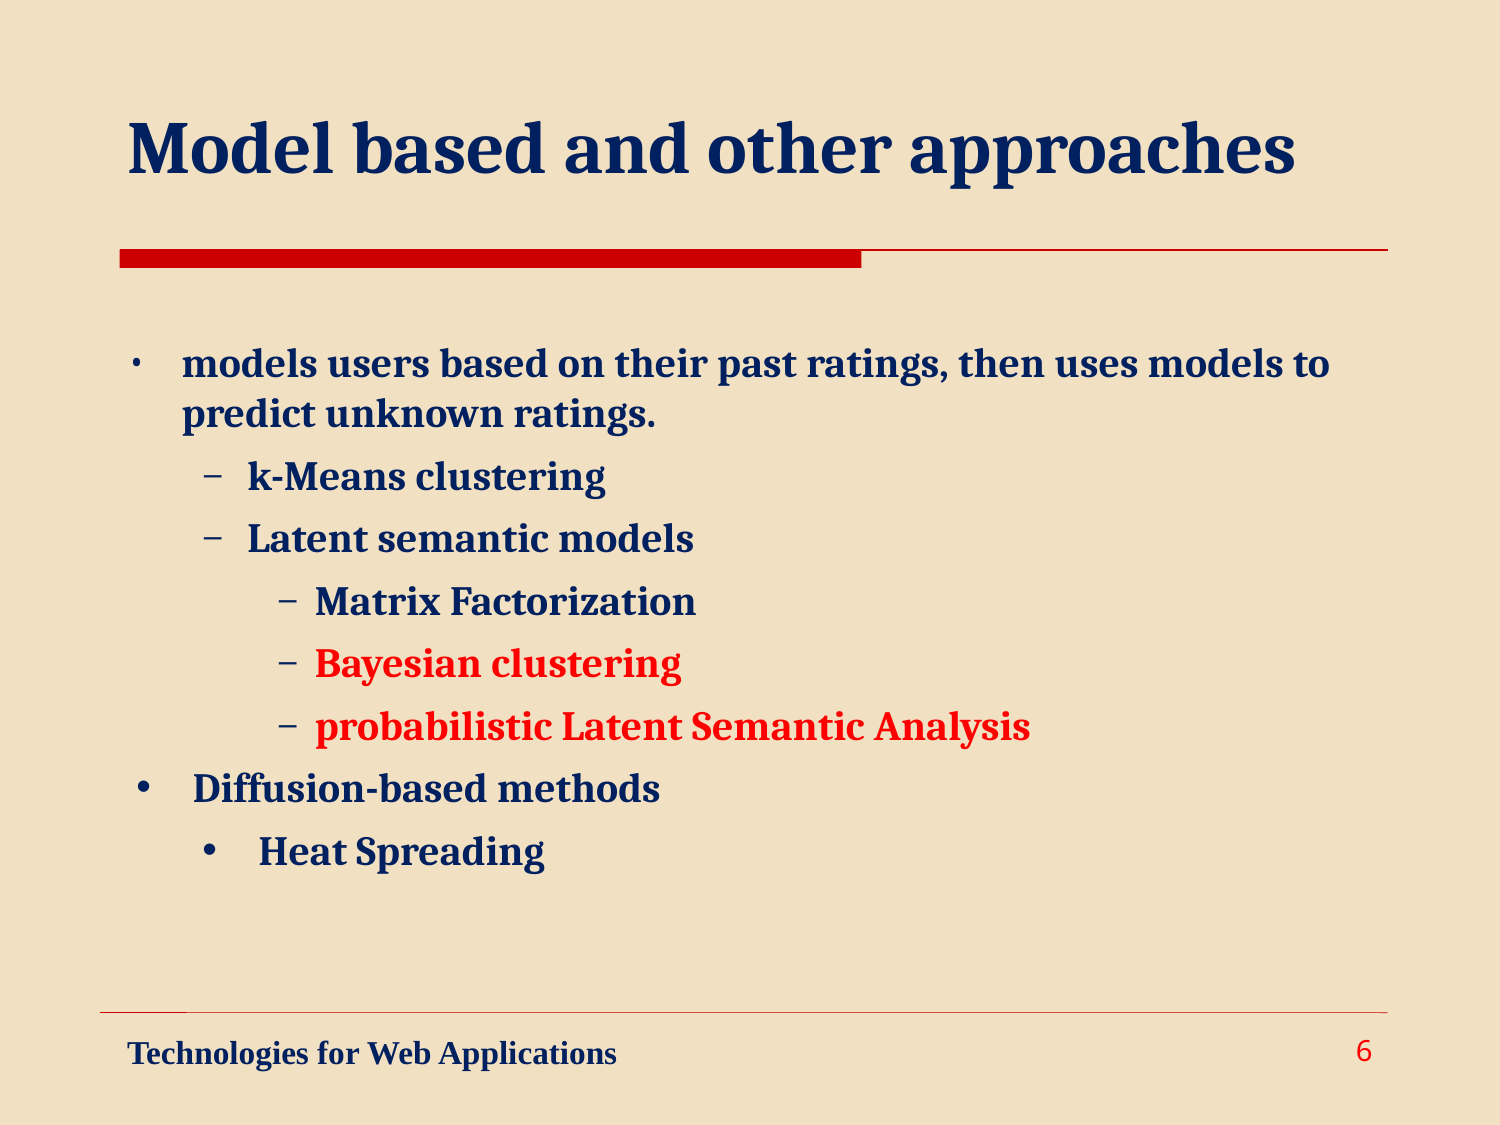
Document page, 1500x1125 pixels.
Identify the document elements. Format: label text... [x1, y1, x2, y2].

text_box models users based on their past ratings, then uses models to predict unknown ratings. k-Means clustering Latent semantic models Matrix Factorization Bayesian clustering probabilistic Latent Semantic Analysis Diffusion-based methods Heat Spreading [112, 328, 1388, 839]
text_box 6 [1074, 1024, 1388, 1100]
text_box Model based and other approaches [112, 50, 1388, 238]
text_box Technologies for Web Applications [112, 1023, 1388, 1099]
